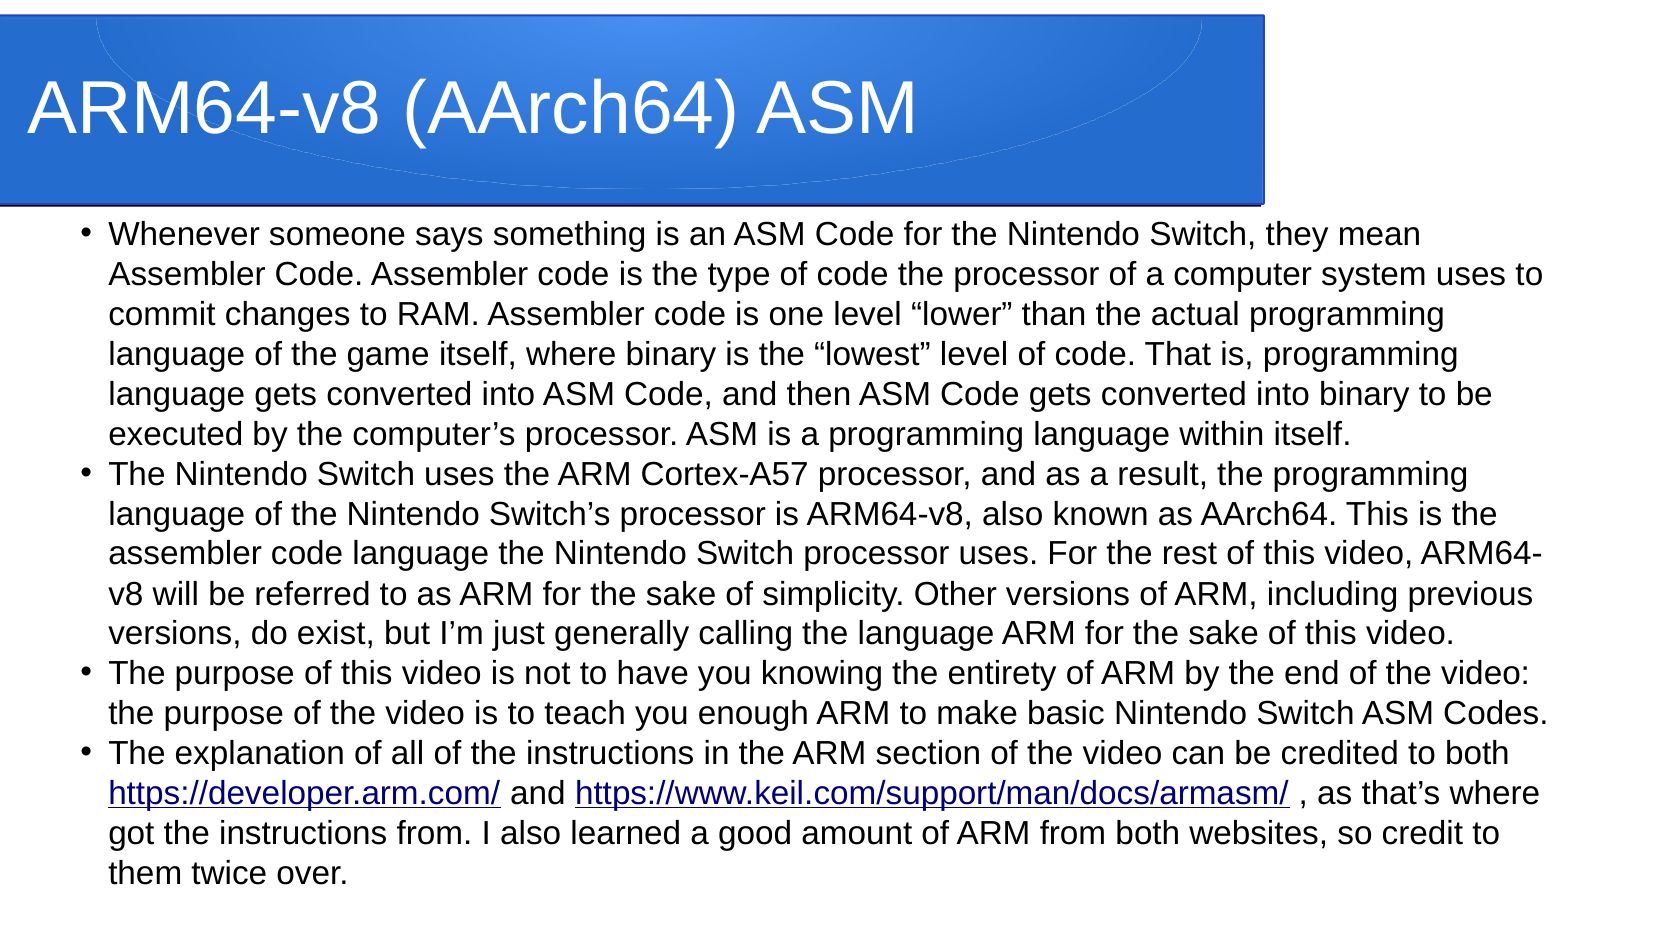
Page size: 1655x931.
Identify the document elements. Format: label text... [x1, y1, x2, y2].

list Whenever someone says something is an ASM Code for the Nintendo Switch, they mean Assembler Code. Assembler code is the type of code the processor of a computer system uses to commit changes to RAM. Assembler code is one level “lower” than the actual programming language of the game itself, where binary is the “lowest” level of code. That is, programming language gets converted into ASM Code, and then ASM Code gets converted into binary to be executed by the computer’s processor. ASM is a programming language within itself. The Nintendo Switch uses the ARM Cortex-A57 processor, and as a result, the programming language of the Nintendo Switch’s processor is ARM64-v8, also known as AArch64. This is the assembler code language the Nintendo Switch processor uses. For the rest of this video, ARM64-v8 will be referred to as ARM for the sake of simplicity. Other versions of ARM, including previous versions, do exist, but I’m just generally calling the language ARM for the sake of this video. The purpose of this video is not to have you knowing the entirety of ARM by the end of the video: the purpose of the video is to teach you enough ARM to make basic Nintendo Switch ASM Codes. The explanation of all of the instructions in the ARM section of the video can be credited to both https://developer.arm.com/ and https://www.keil.com/support/man/docs/armasm/ , as that’s where got the instructions from. I also learned a good amount of ARM from both websites, so credit to them twice over. [80, 212, 1574, 931]
picture [0, 16, 1263, 203]
title ARM64-v8 (AArch64) ASM [27, 58, 1520, 239]
